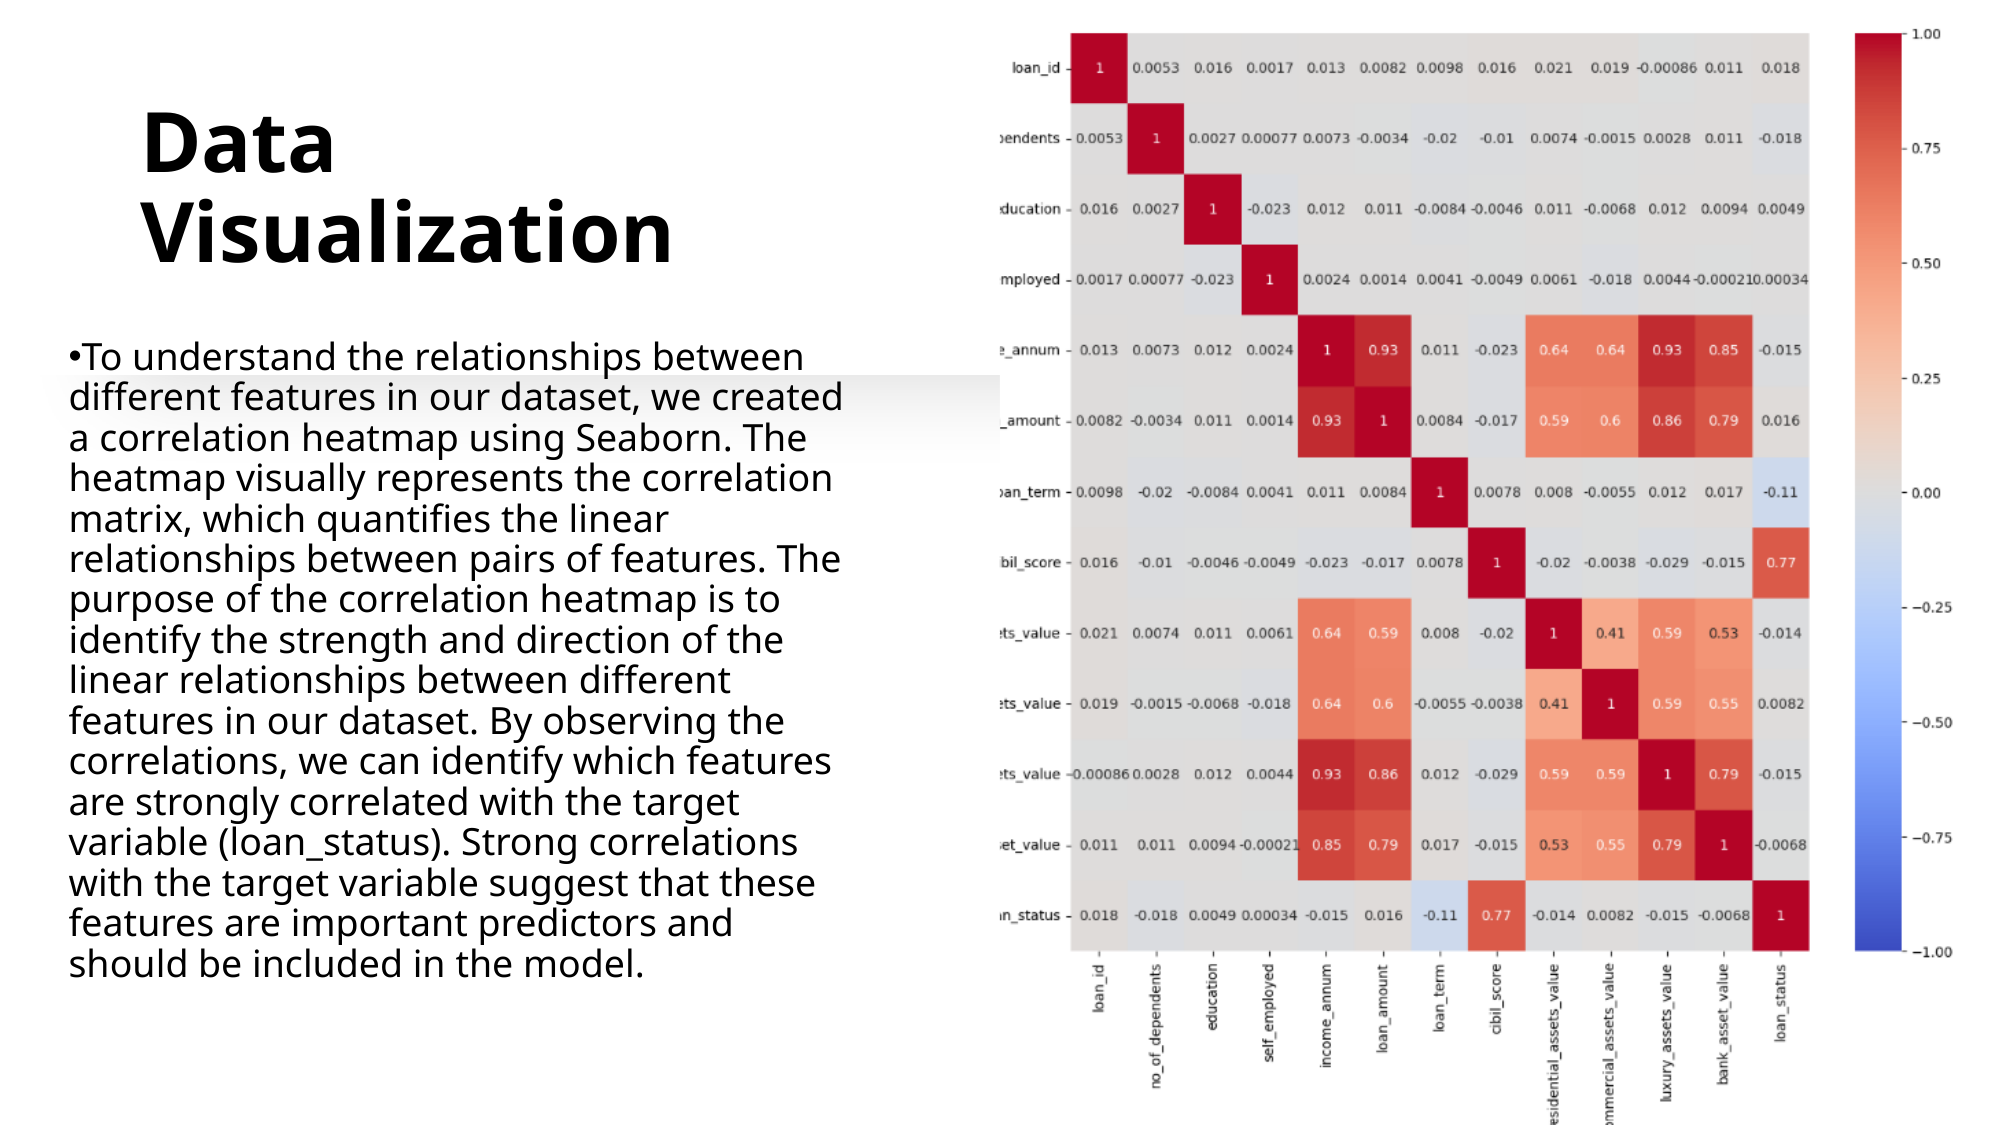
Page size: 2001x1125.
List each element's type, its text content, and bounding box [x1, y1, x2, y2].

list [999, 0, 2000, 1125]
text_box [0, 376, 999, 1125]
list To understand the relationships between different features in our dataset, we created a correlation heatmap using Seaborn. The heatmap visually represents the correlation matrix, which quantifies the linear relationships between pairs of features. The purpose of the correlation heatmap is to identify the strength and direction of the linear relationships between different features in our dataset. By observing the correlations, we can identify which features are strongly correlated with the target variable (loan_status). Strong correlations with the target variable suggest that these features are important predictors and should be included in the model. [53, 280, 868, 1043]
title Data Visualization [124, 57, 888, 324]
text_box [0, 0, 999, 376]
